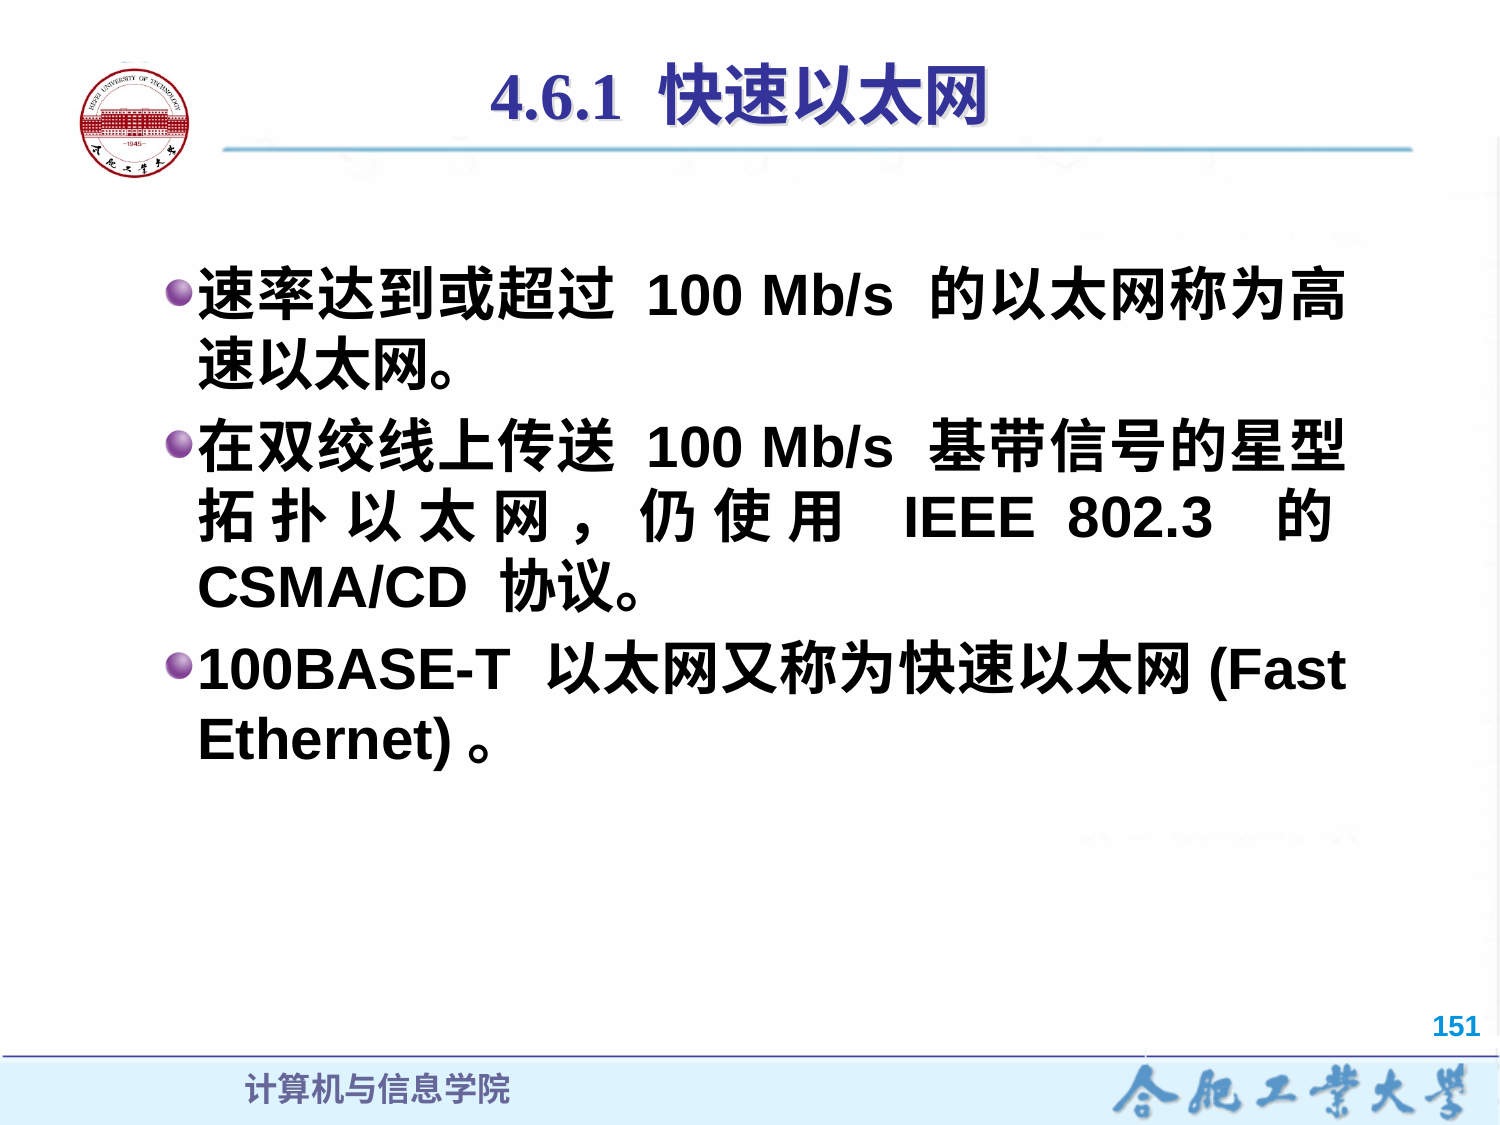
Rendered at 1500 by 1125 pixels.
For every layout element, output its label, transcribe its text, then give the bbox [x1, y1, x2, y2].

title 4.6.1 快速以太网 [159, 36, 1322, 149]
picture [0, 0, 1500, 1125]
list 速率达到或超过 100 Mb/s 的以太网称为高速以太网。 在双绞线上传送 100 Mb/s 基带信号的星型拓扑以太网，仍使用 IEEE 802.3 的CSMA/CD 协议。 100BASE-T 以太网又称为快速以太网(Fast Ethernet)。 [150, 249, 1363, 789]
